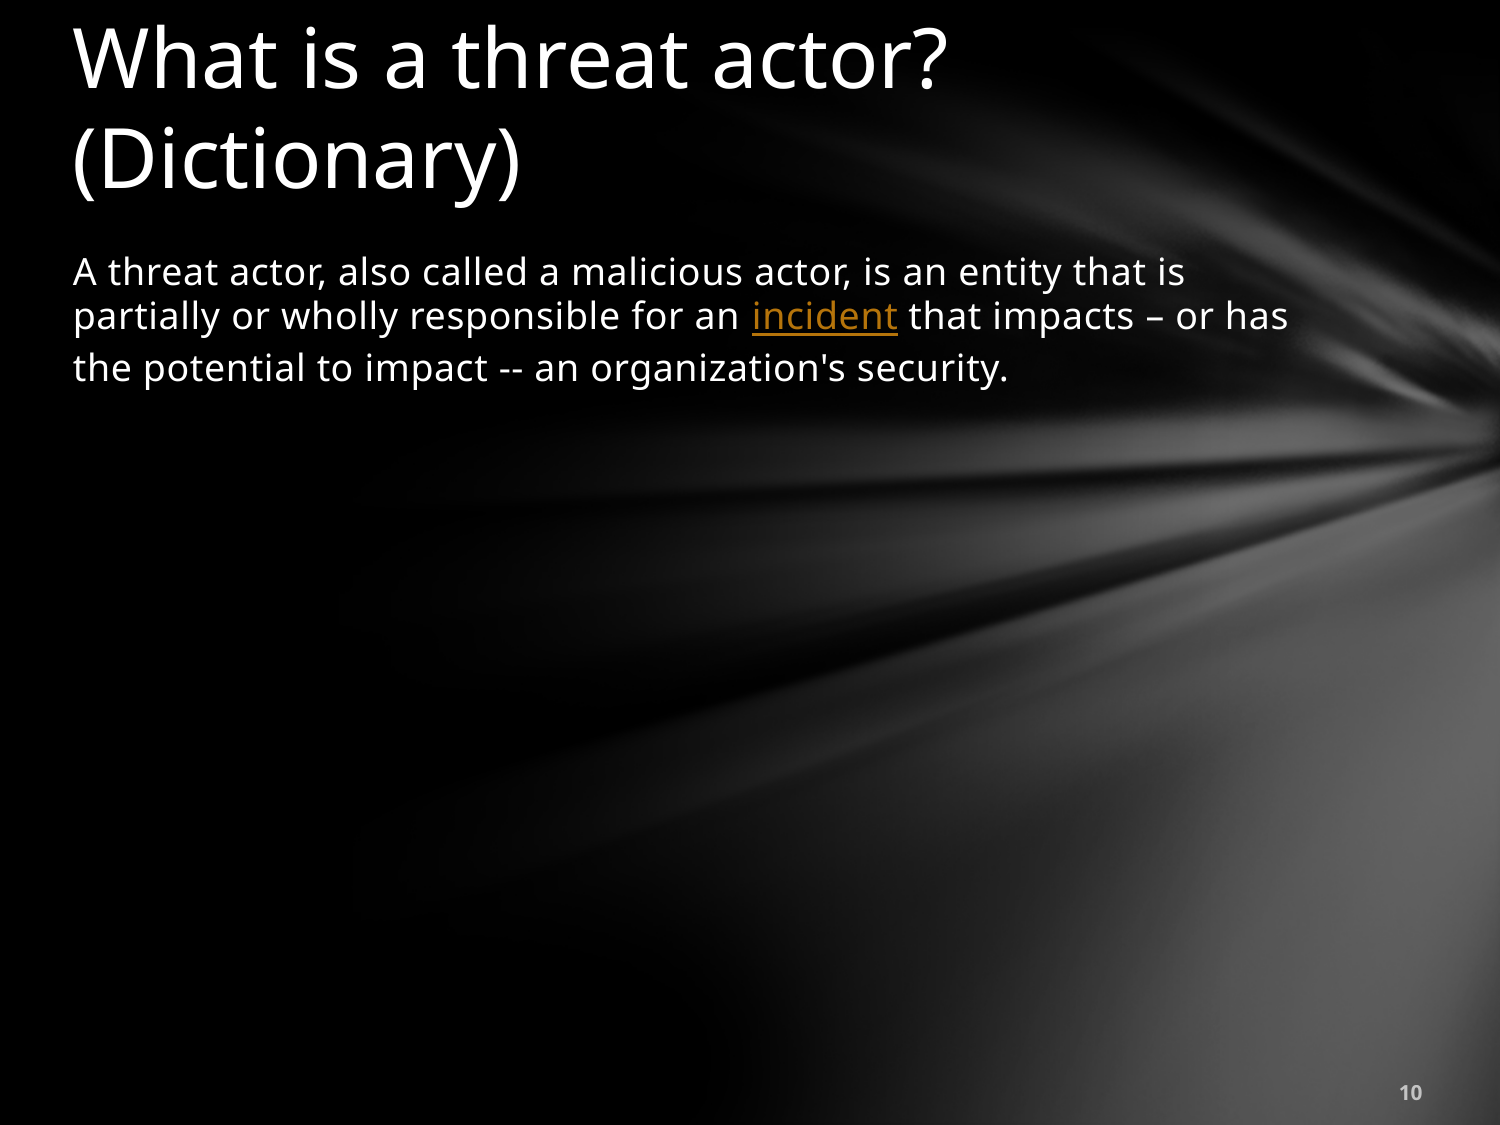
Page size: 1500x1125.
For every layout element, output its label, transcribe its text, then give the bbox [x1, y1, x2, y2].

title What is a threat actor? (Dictionary) [57, 37, 1318, 213]
list A threat actor, also called a malicious actor, is an entity that is partially or wholly responsible for an incident that impacts – or has the potential to impact -- an organization's security. [57, 239, 1318, 1015]
slide_number 10 [1293, 1073, 1438, 1115]
